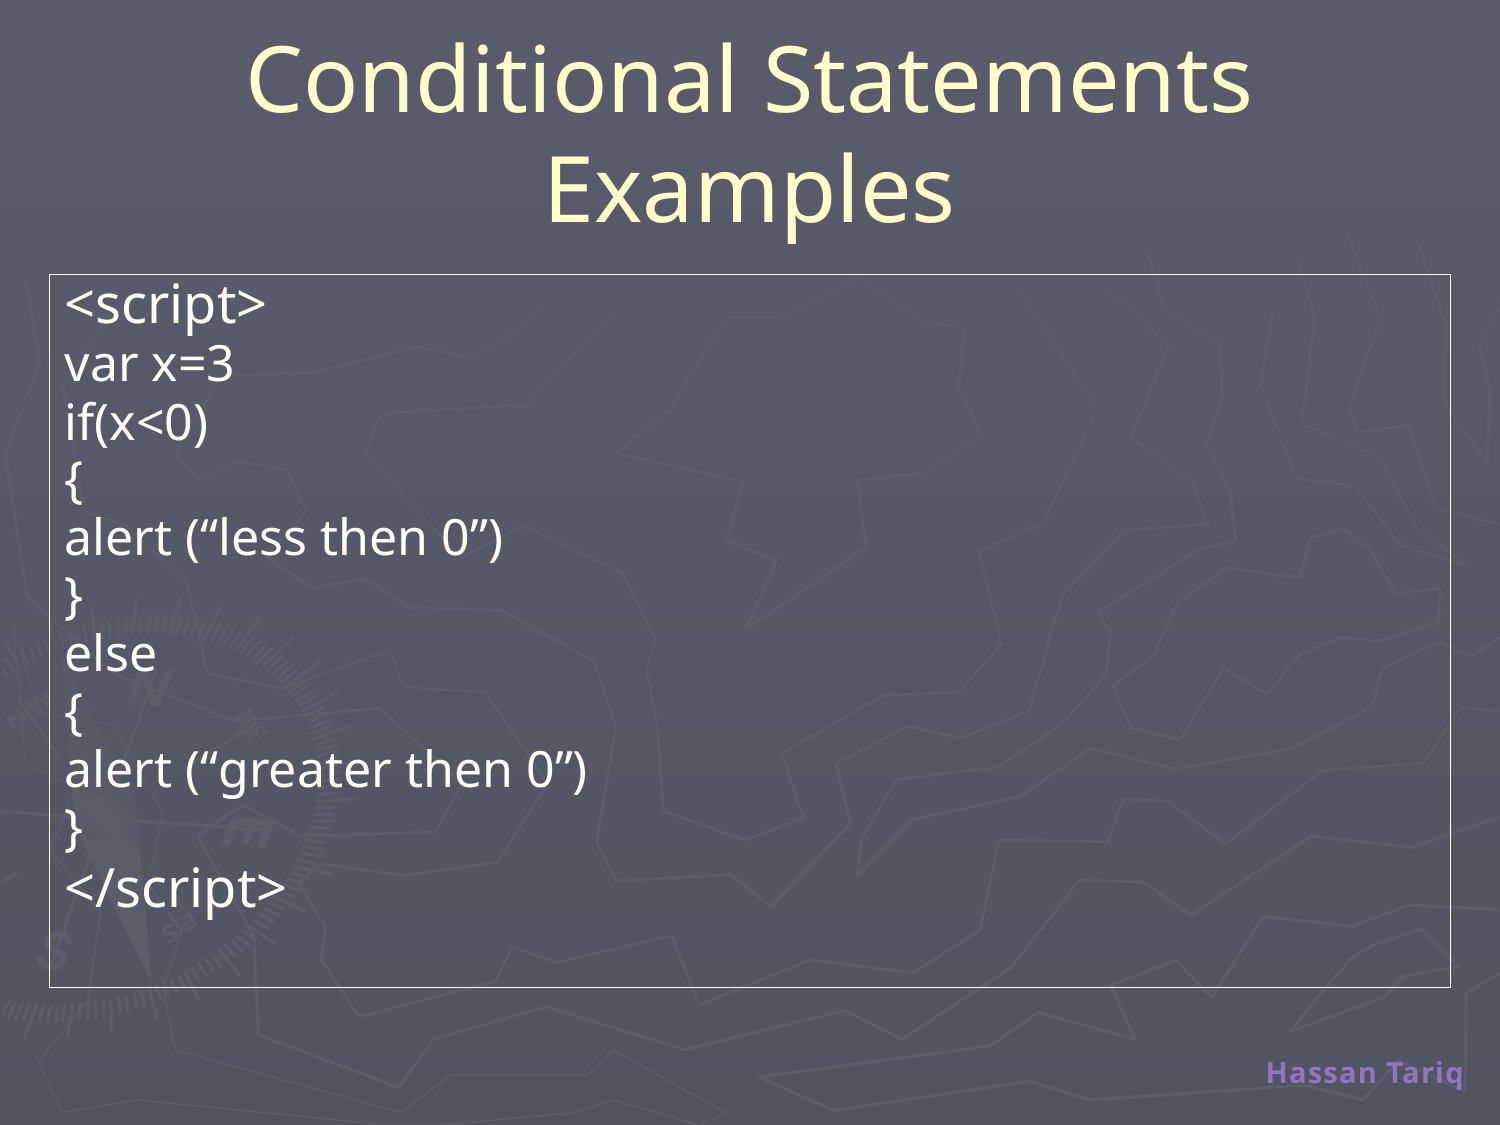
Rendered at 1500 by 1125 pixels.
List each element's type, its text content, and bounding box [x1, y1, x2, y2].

list <script> var x=3 if(x<0) { alert (“less then 0”) } else { alert (“greater then 0”) } </script> [49, 274, 1451, 988]
title Conditional Statements Examples [49, 37, 1451, 225]
text_box Hassan Tariq [1246, 1046, 1484, 1097]
